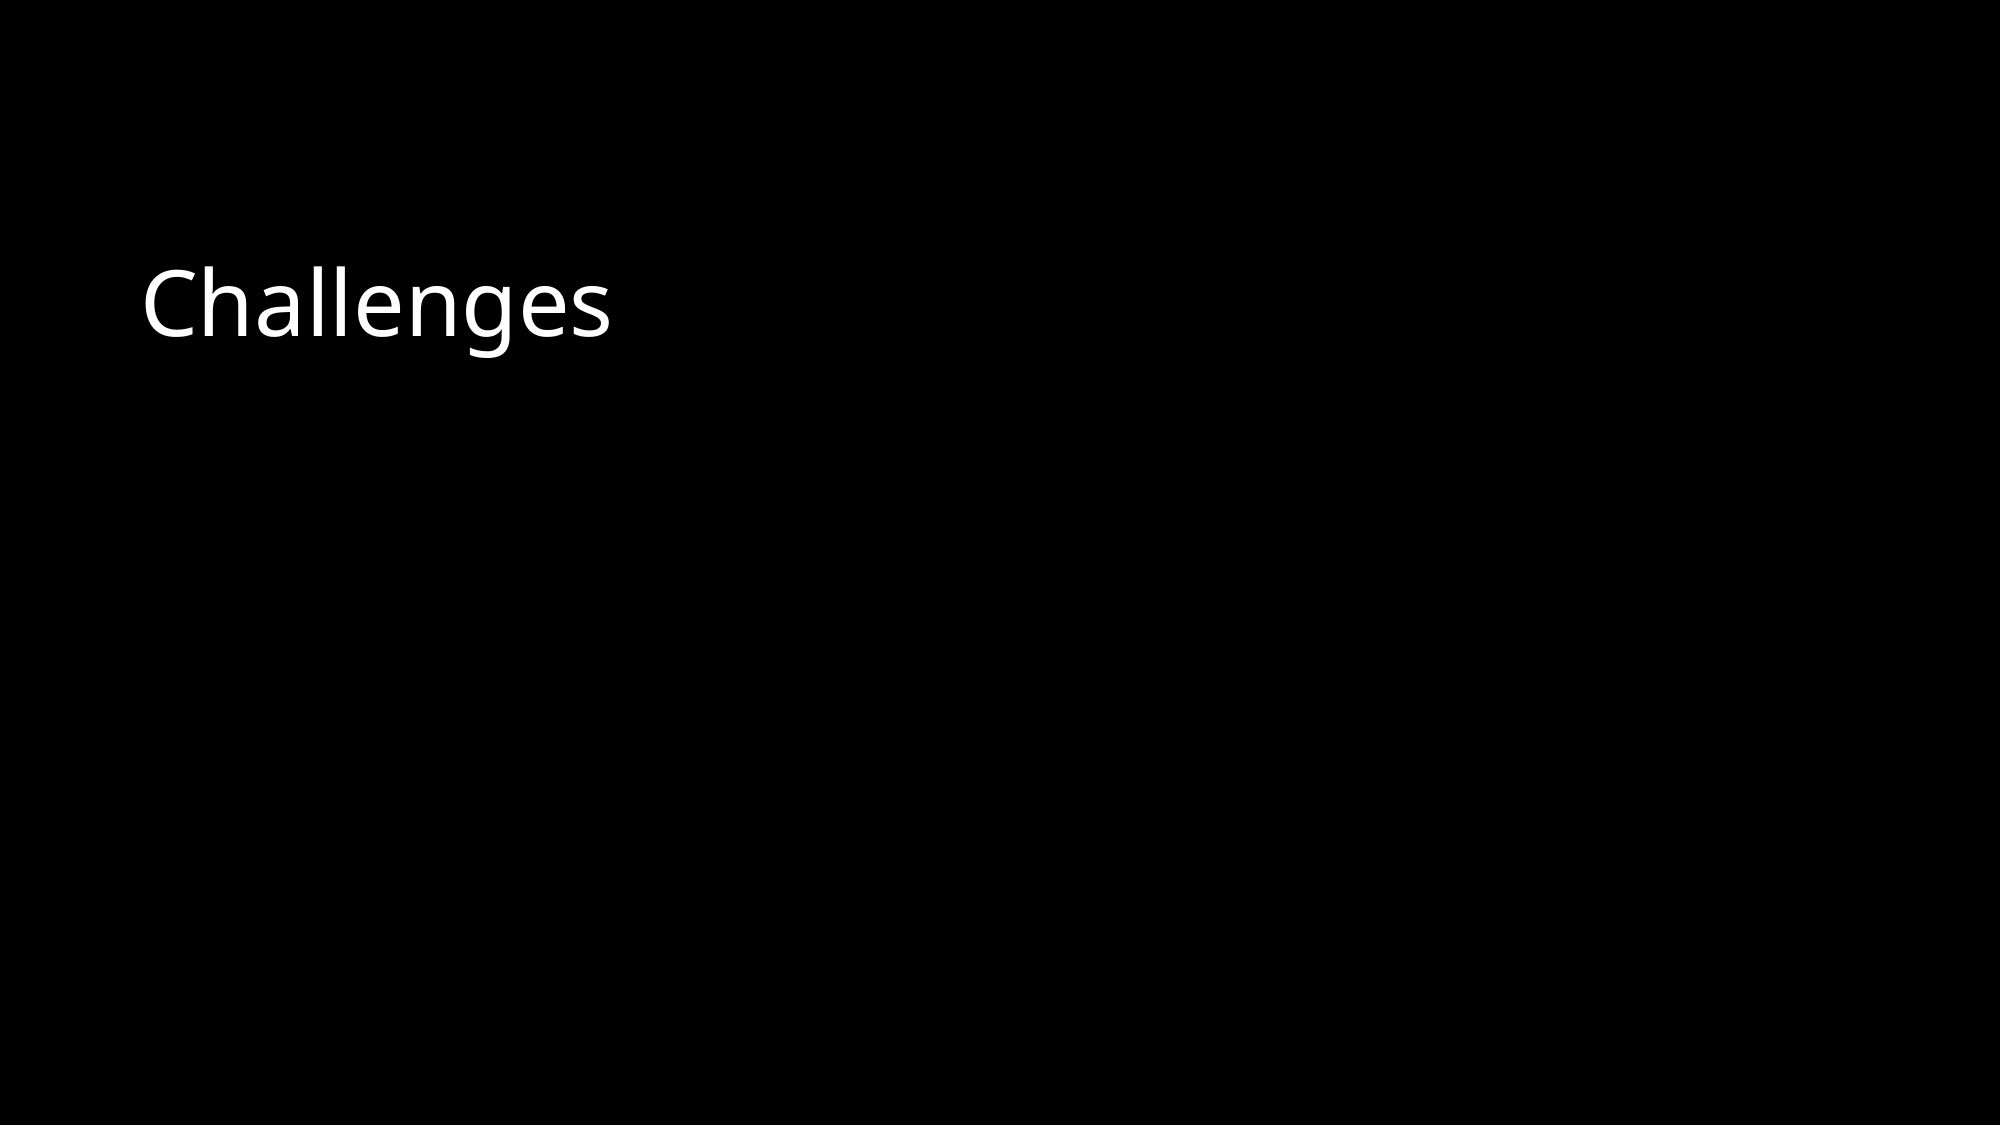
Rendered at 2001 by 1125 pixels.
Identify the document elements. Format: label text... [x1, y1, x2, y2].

title Challenges [125, 249, 1625, 458]
